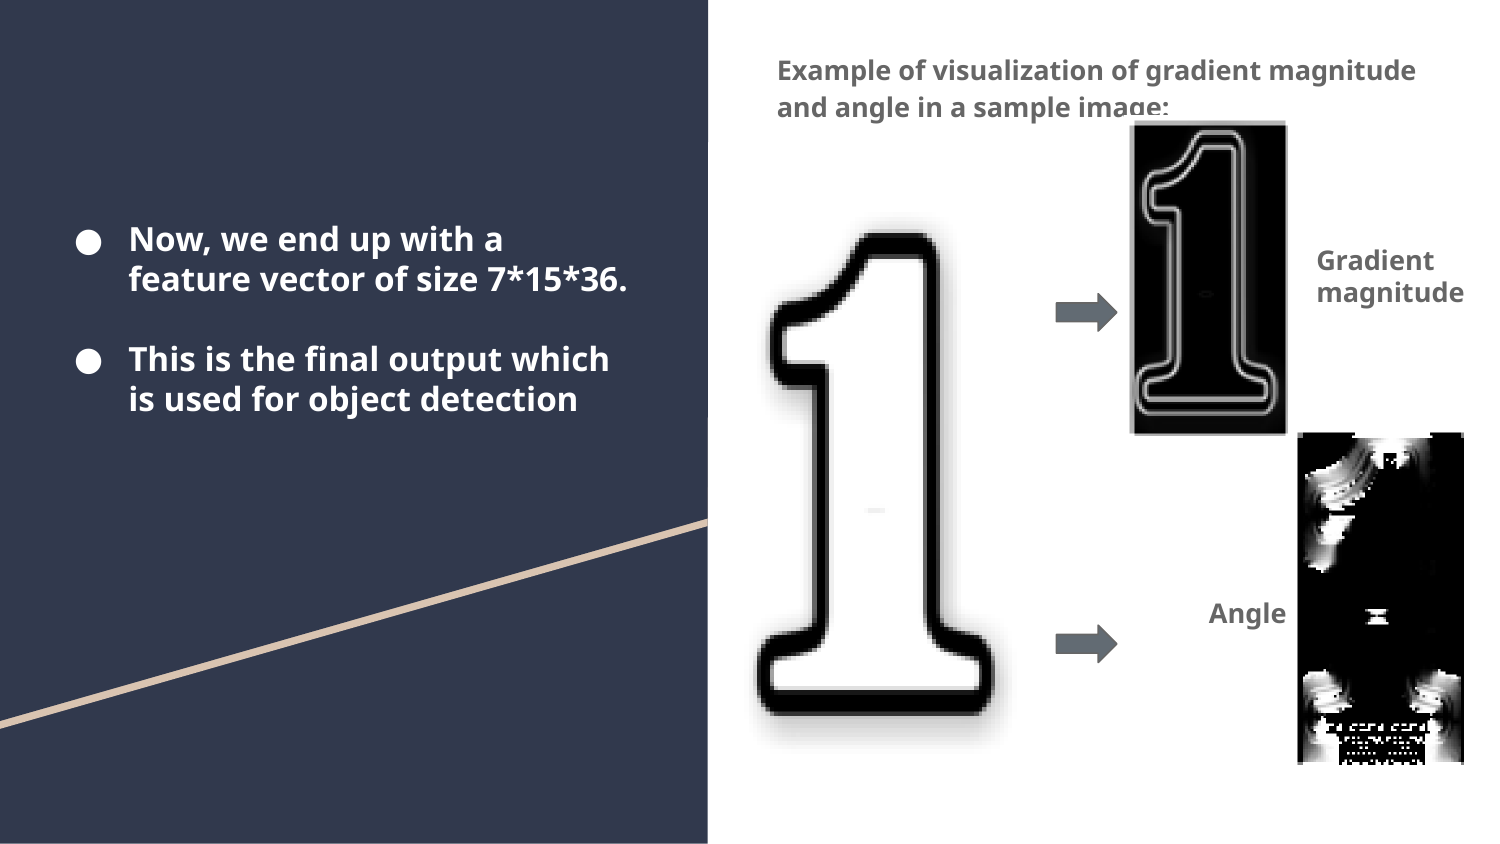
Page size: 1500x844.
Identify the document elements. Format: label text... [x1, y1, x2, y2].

title Now, we end up with a feature vector of size 7*15*36. This is the final output which is used for object detection [38, 203, 647, 615]
text_box Gradient magnitude [1301, 228, 1500, 323]
text_box [1056, 293, 1117, 332]
text_box Angle [1193, 581, 1286, 700]
picture [735, 203, 1025, 763]
list Example of visualization of gradient magnitude and angle in a sample image: [761, 33, 1446, 755]
picture [1124, 115, 1469, 770]
text_box [1056, 625, 1117, 663]
